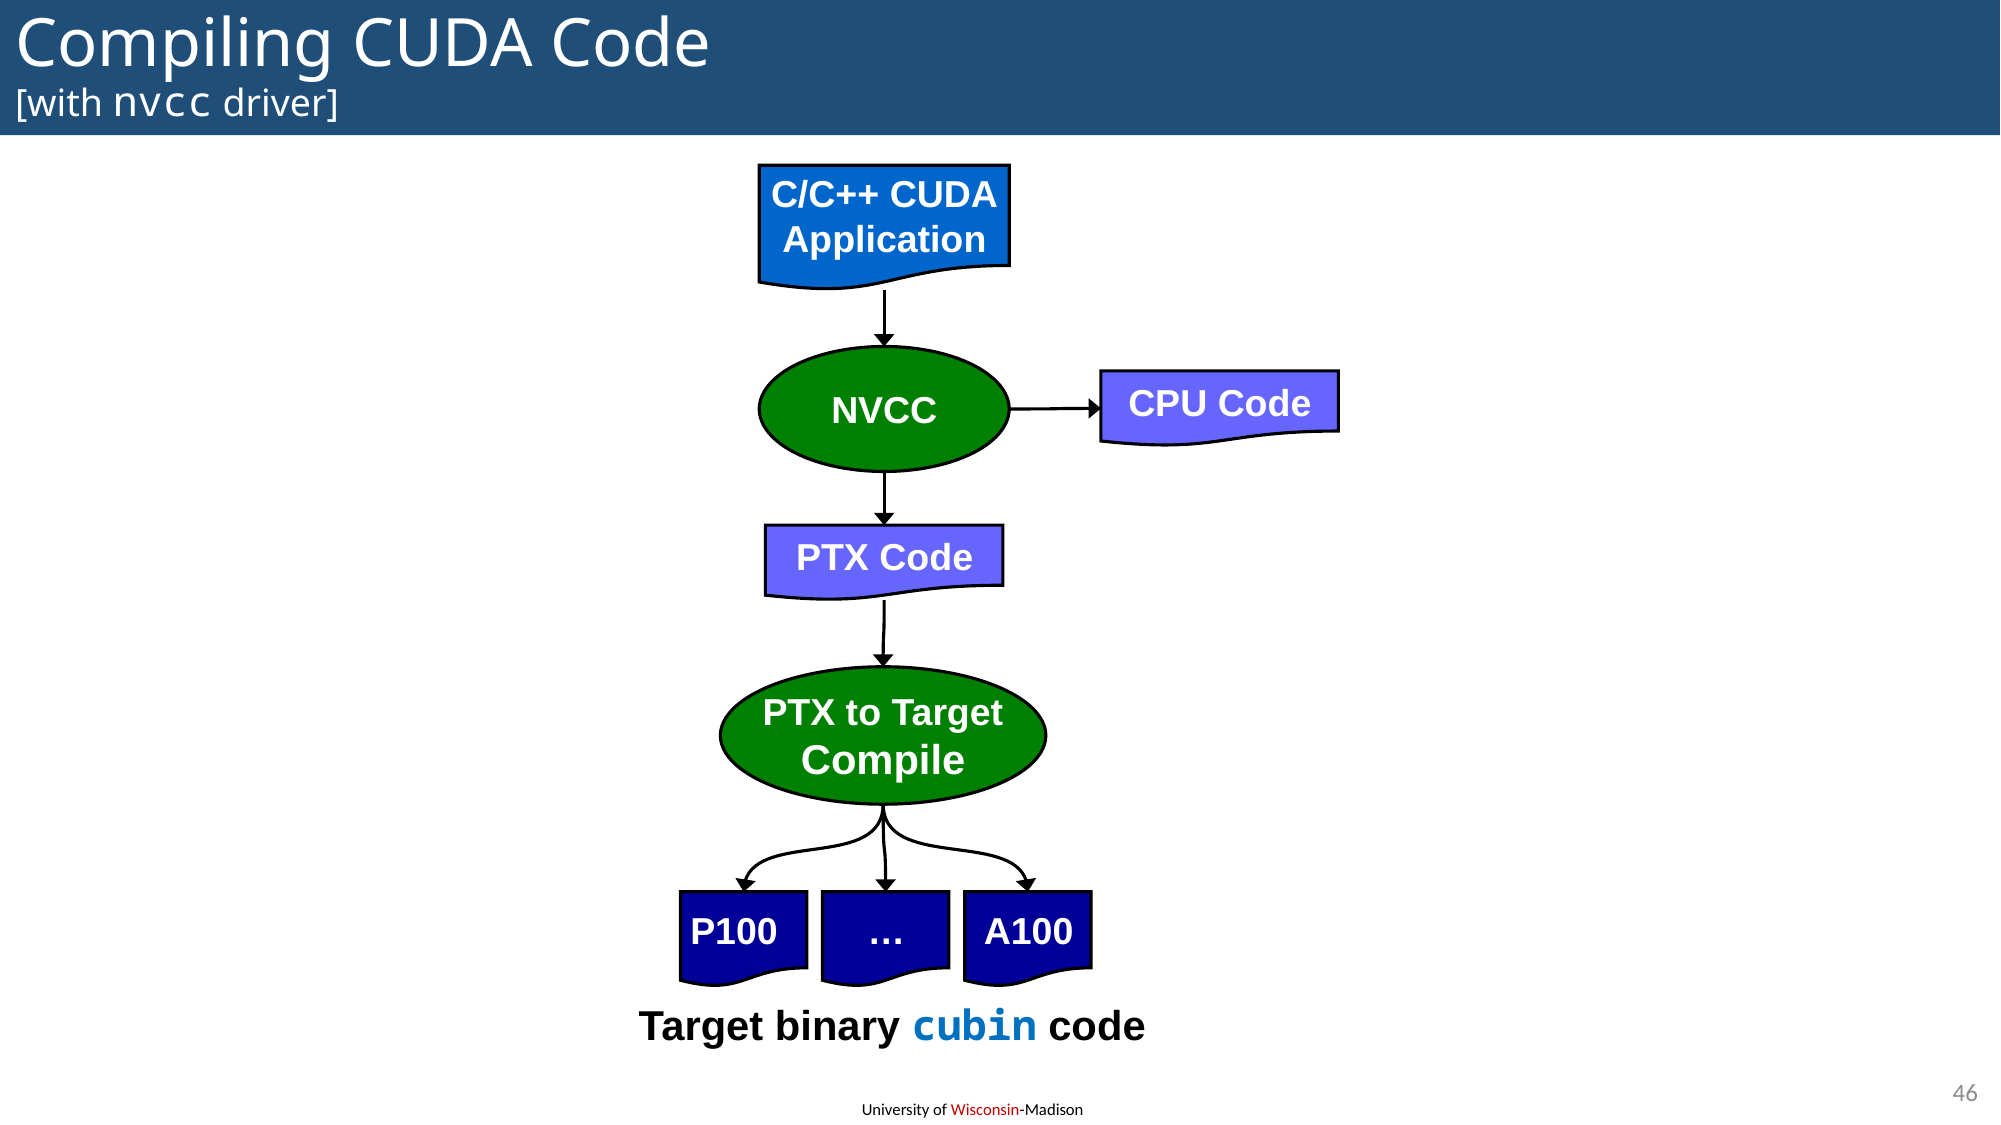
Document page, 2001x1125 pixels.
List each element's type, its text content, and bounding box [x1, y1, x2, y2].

slide_number 46 [1879, 1069, 1994, 1114]
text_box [617, 165, 1339, 1058]
title Compiling CUDA Code [with nvcc driver] [0, 0, 2000, 136]
